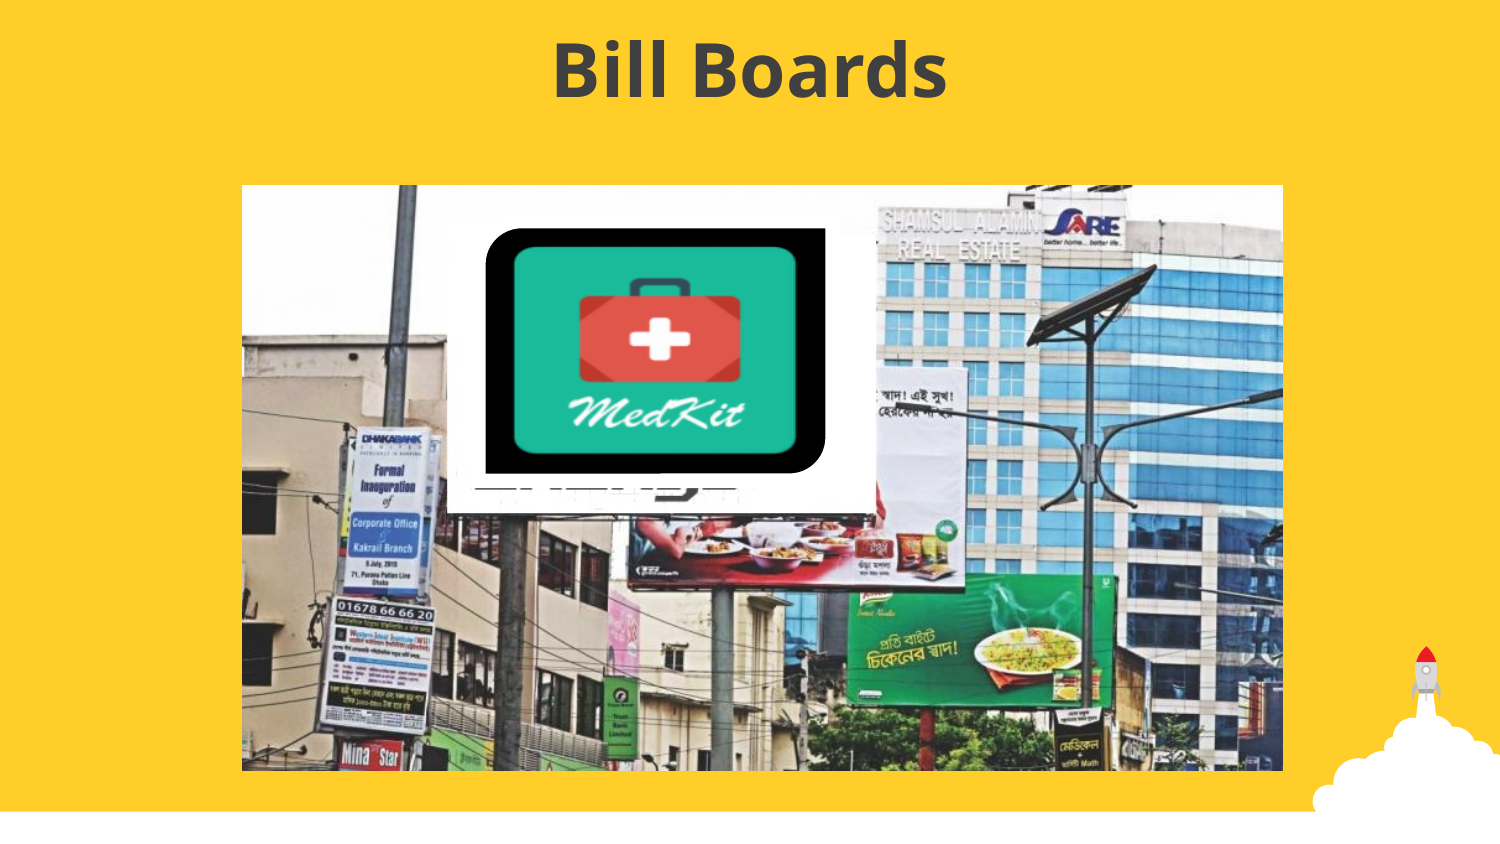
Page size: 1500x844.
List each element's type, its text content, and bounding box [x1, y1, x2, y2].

list Bill Boards [0, 20, 1500, 115]
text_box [241, 185, 1284, 771]
